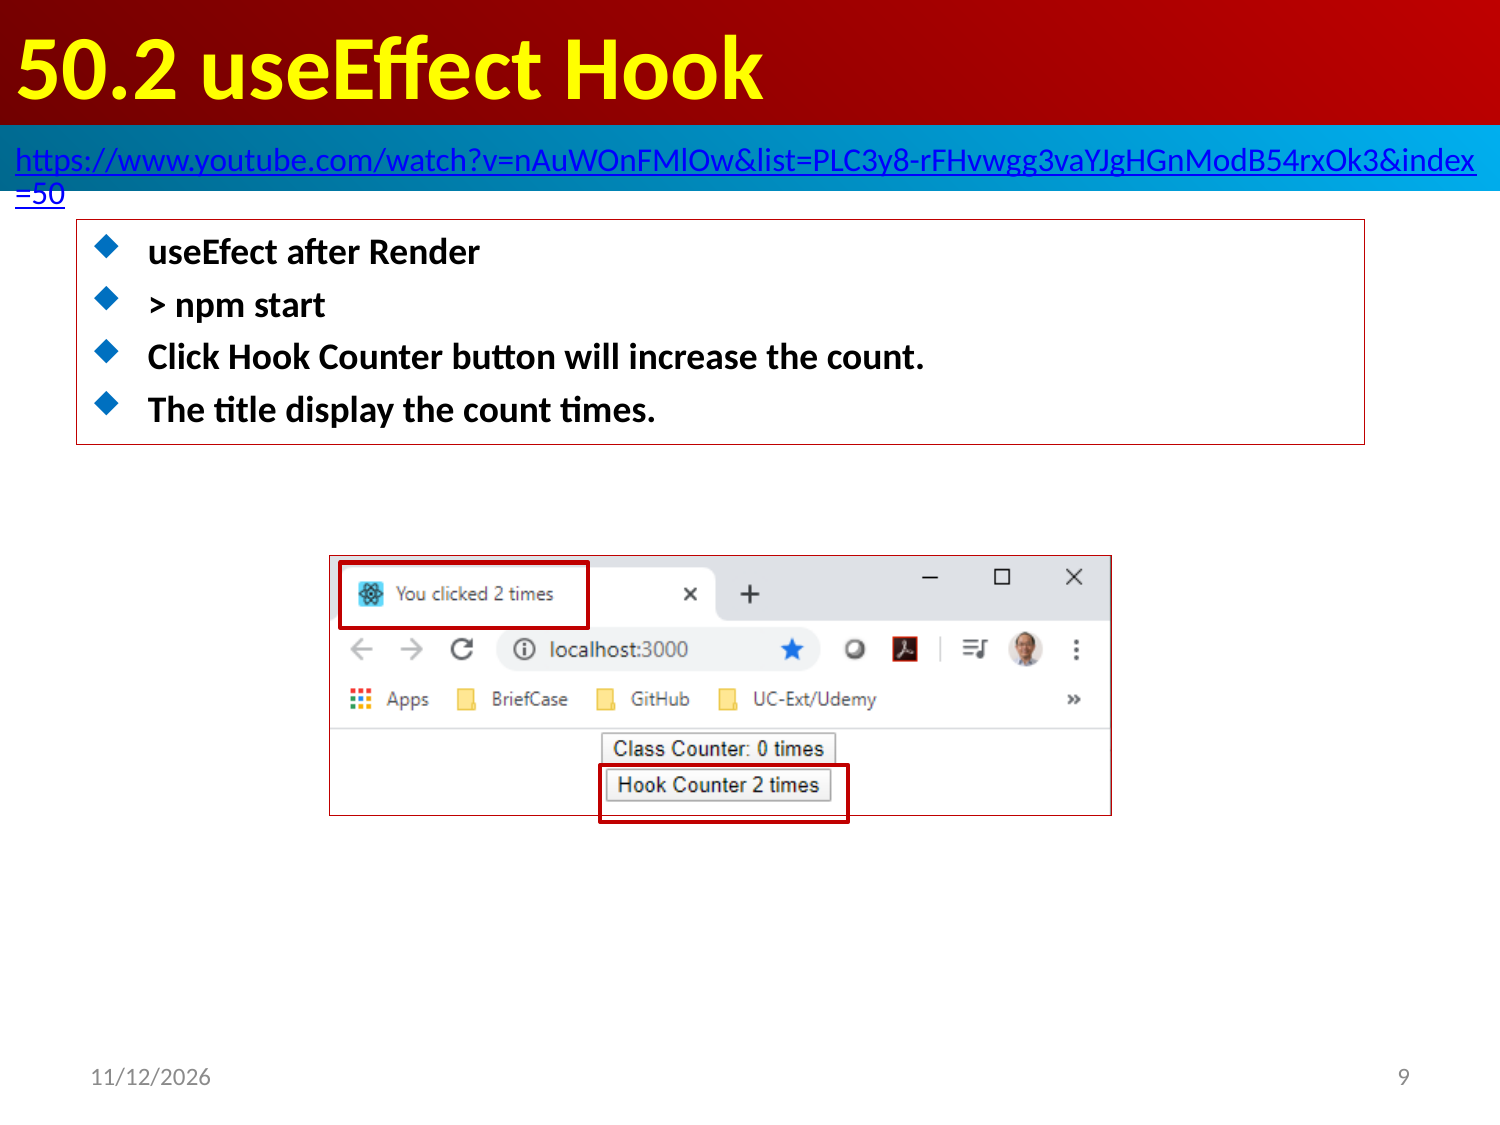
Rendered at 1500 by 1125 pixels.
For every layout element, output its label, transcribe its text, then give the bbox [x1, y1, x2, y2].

text_box https://www.youtube.com/watch?v=nAuWOnFMlOw&list=PLC3y8-rFHvwgg3vaYJgHGnModB54rxOk3&index=50 [0, 125, 1500, 191]
picture [329, 555, 1112, 816]
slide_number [75, 1042, 425, 1109]
slide_number 9 [1074, 1042, 1425, 1109]
subtitle useEfect after Render > npm start Click Hook Counter button will increase the count. The title display the count times. [76, 219, 1365, 445]
title 50.2 useEffect Hook [0, 0, 1500, 125]
